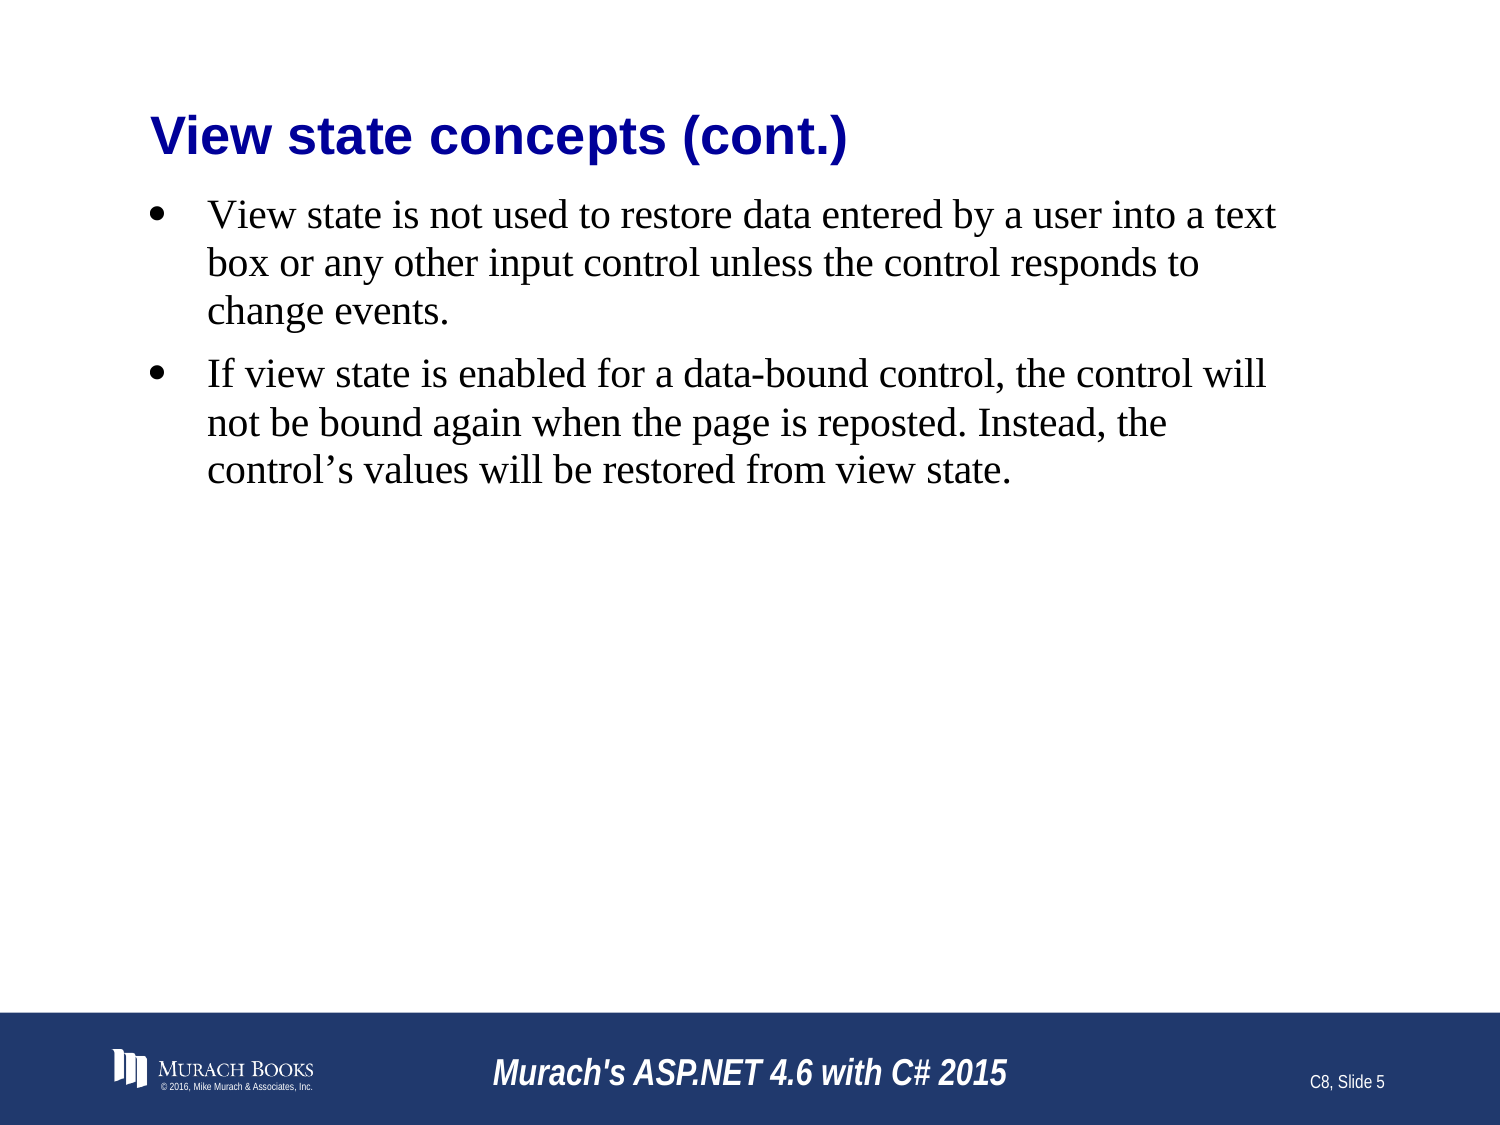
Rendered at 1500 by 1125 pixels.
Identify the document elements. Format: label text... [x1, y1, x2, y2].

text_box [149, 187, 1348, 507]
title View state concepts (cont.) [150, 99, 1350, 166]
slide_number Murach's ASP.NET 4.6 with C# 2015 [463, 1025, 1050, 1100]
slide_number C8, Slide 5 [1087, 1025, 1400, 1100]
footer © 2016, Mike Murach & Associates, Inc. [12, 1025, 463, 1100]
